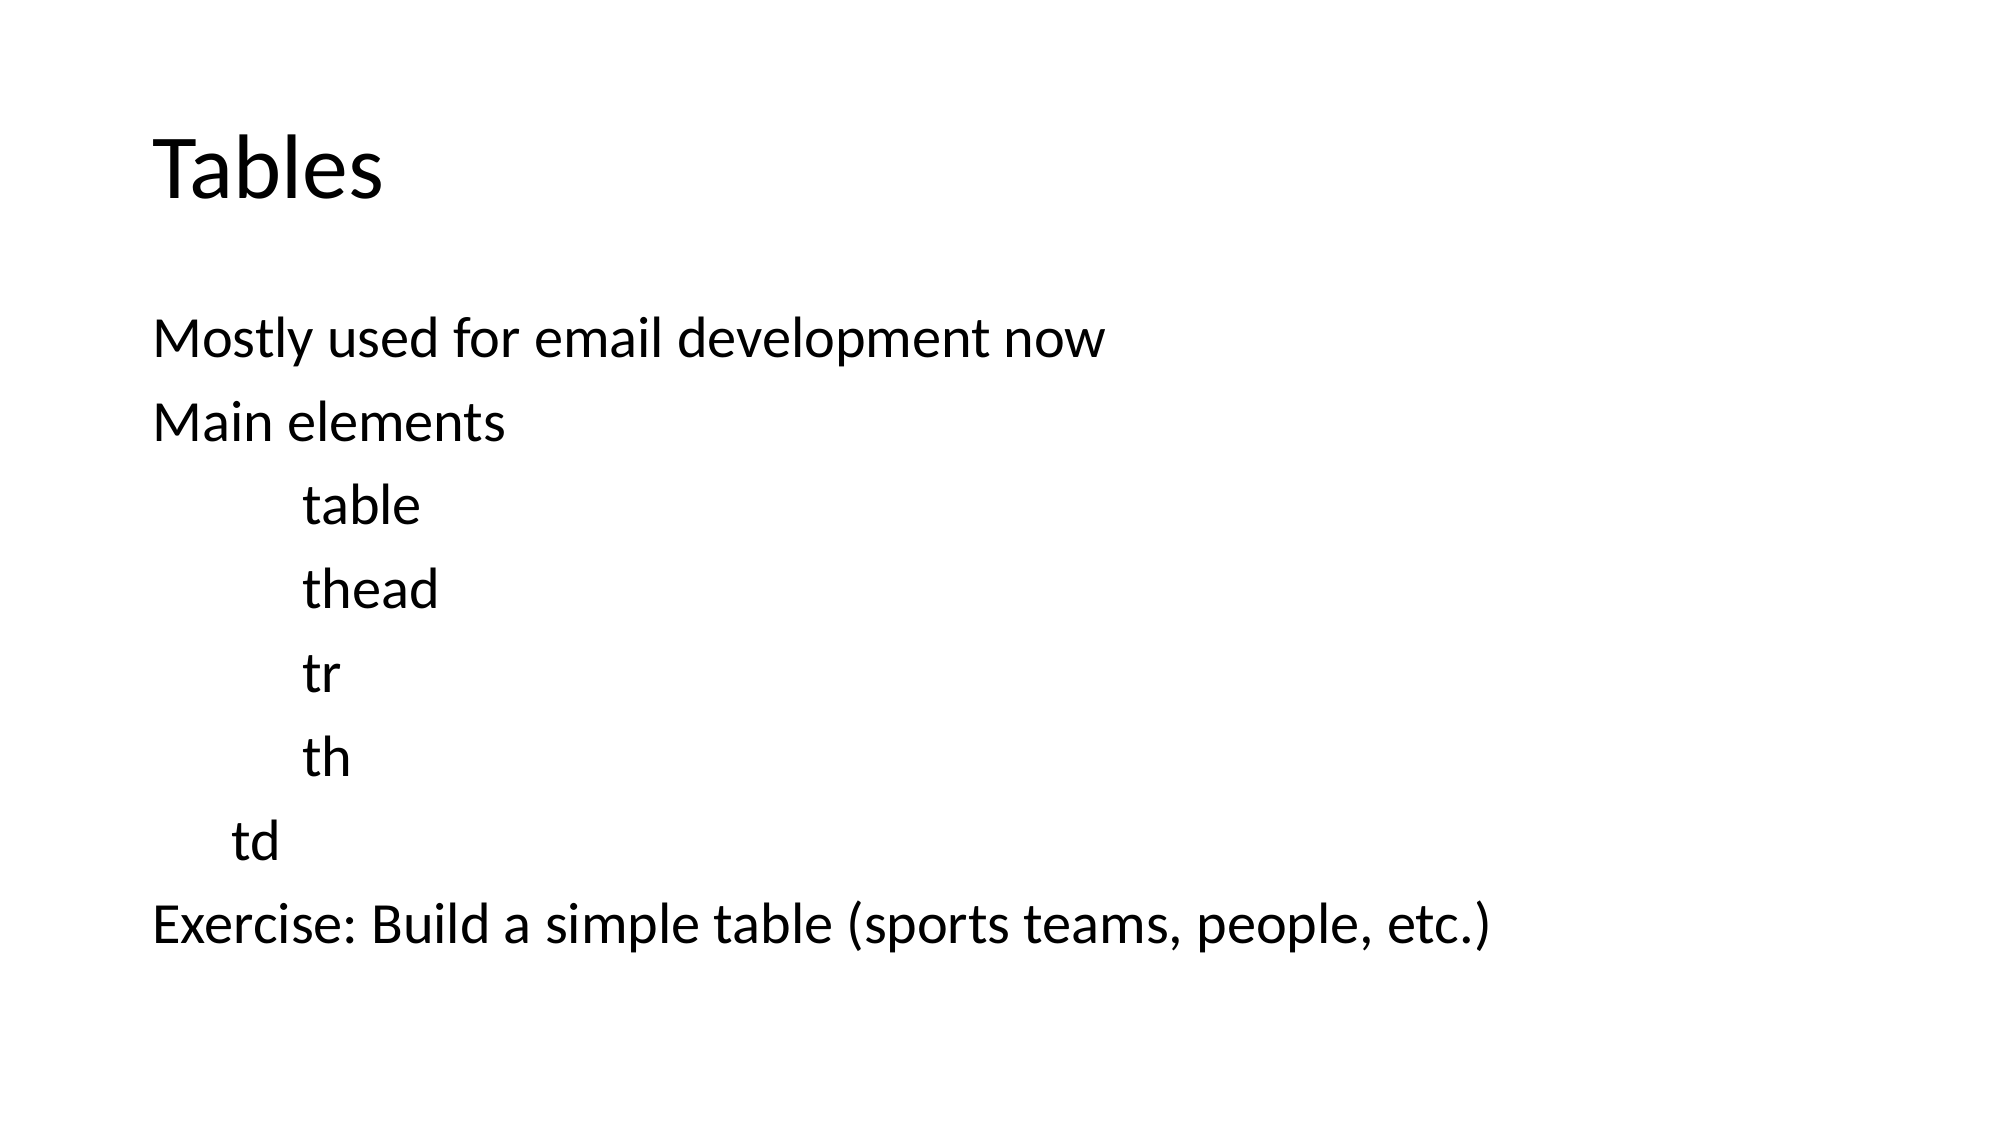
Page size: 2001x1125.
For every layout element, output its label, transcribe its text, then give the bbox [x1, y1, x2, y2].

title Tables [137, 59, 1863, 278]
list Mostly used for email development now Main elements table thead tr th td Exercise: Build a simple table (sports teams, people, etc.) [137, 299, 1863, 1014]
